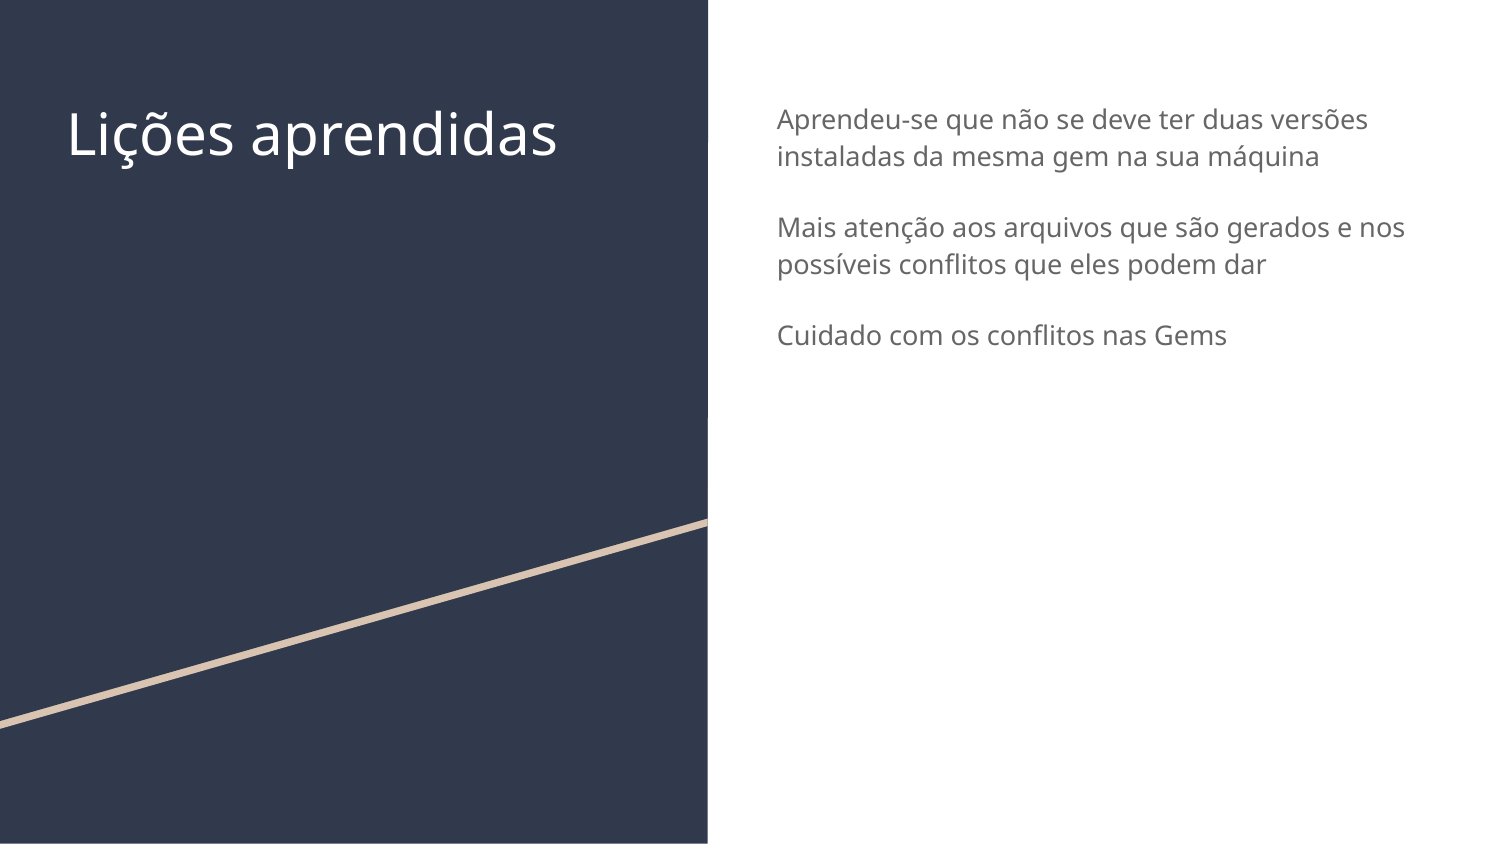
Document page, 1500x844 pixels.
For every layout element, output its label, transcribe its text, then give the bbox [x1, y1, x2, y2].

list Aprendeu-se que não se deve ter duas versões instaladas da mesma gem na sua máquina Mais atenção aos arquivos que são gerados e nos possíveis conflitos que eles podem dar Cuidado com os conflitos nas Gems [761, 82, 1446, 755]
title Lições aprendidas [51, 82, 660, 494]
